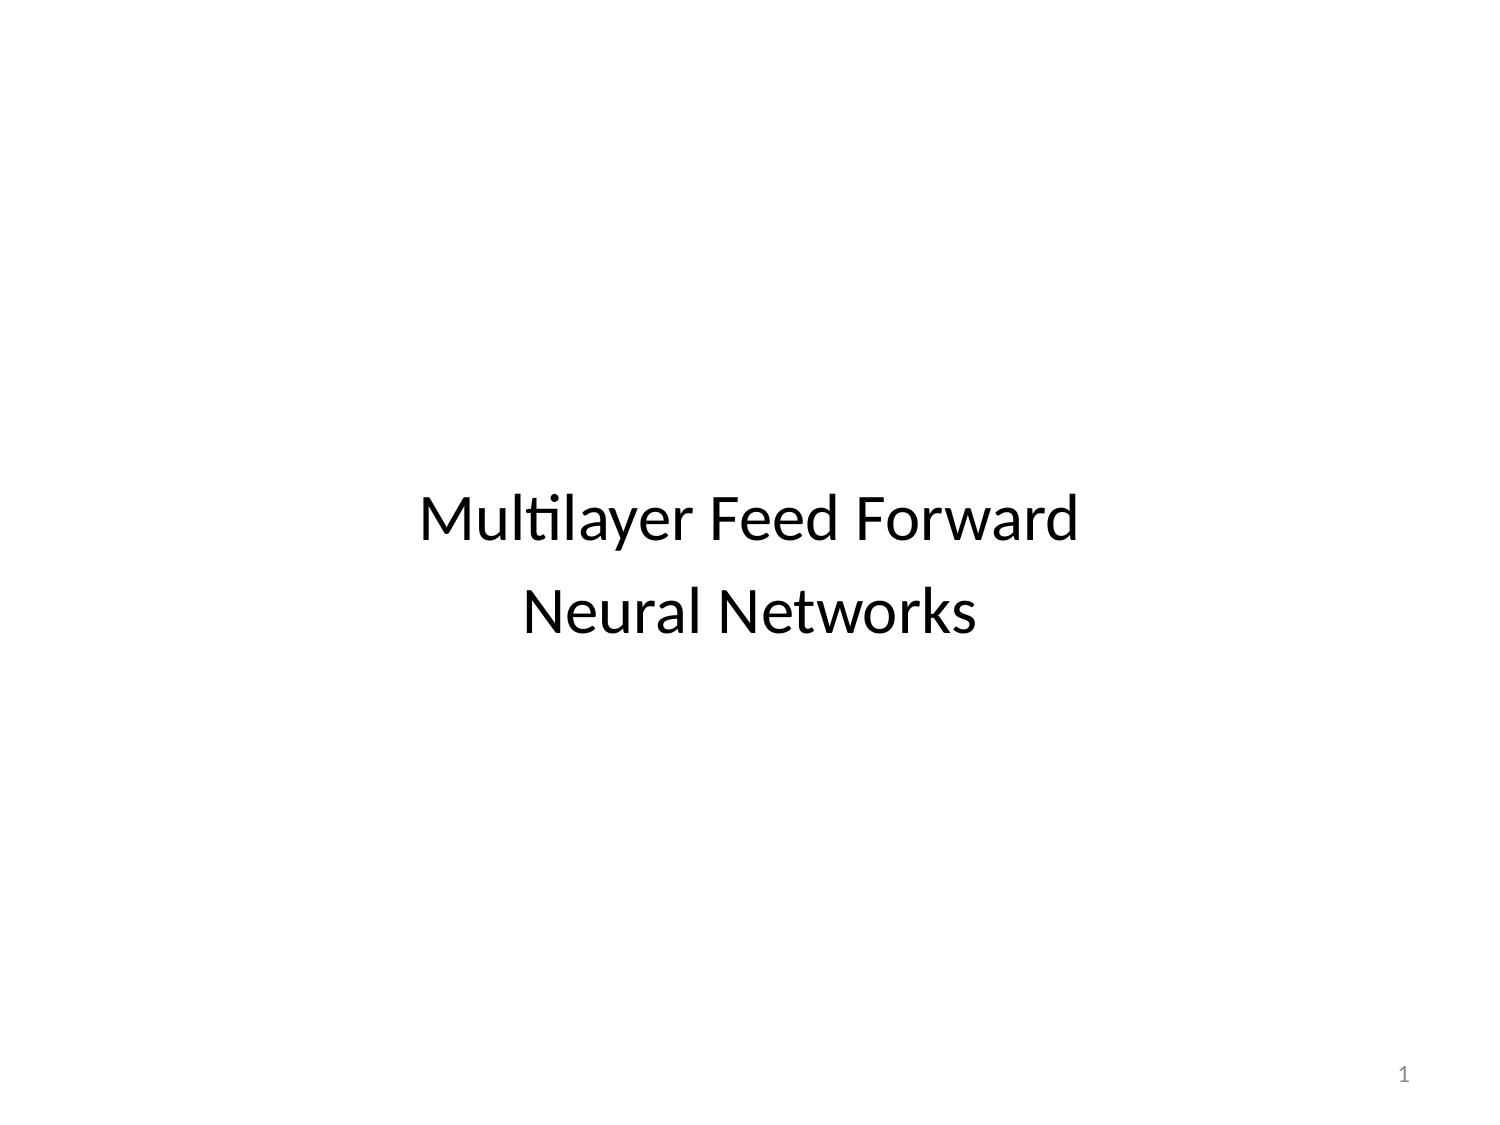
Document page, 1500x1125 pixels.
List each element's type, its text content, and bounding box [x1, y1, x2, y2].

list Multilayer Feed Forward Neural Networks [75, 92, 1425, 1005]
slide_number 1 [1074, 1042, 1425, 1103]
